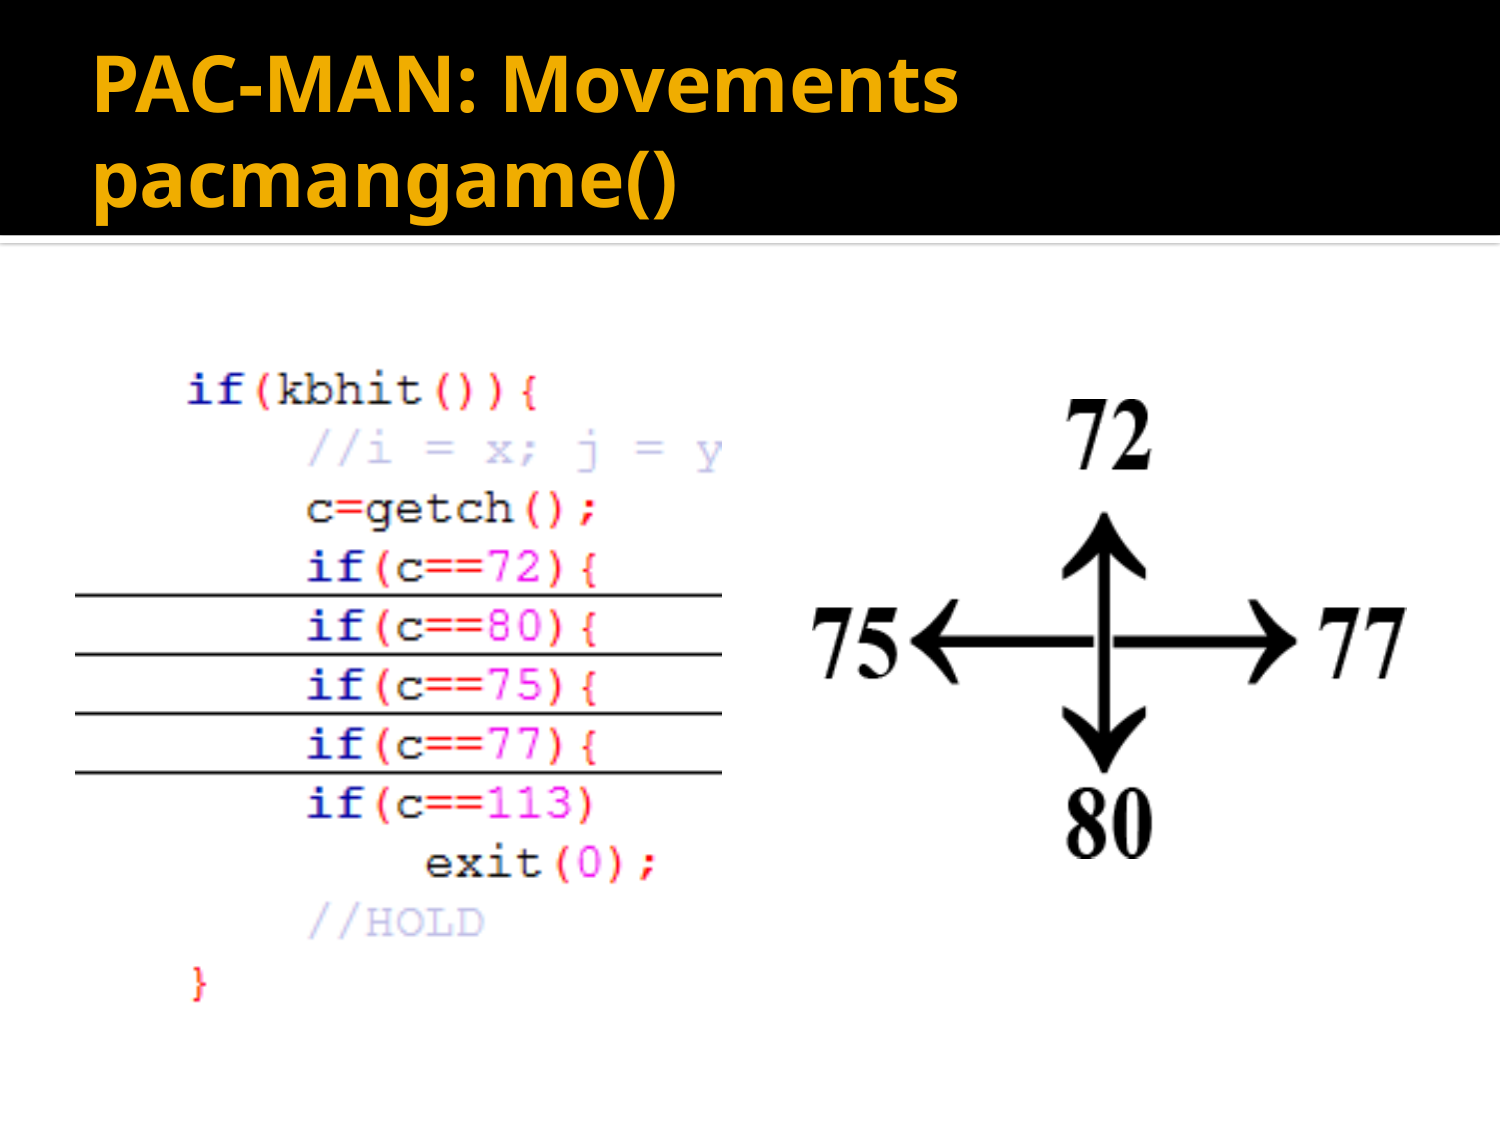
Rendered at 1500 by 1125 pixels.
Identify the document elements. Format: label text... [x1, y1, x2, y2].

picture [74, 349, 722, 1018]
picture [812, 399, 1407, 859]
title PAC-MAN: Movements pacmangame() [75, 25, 1425, 231]
